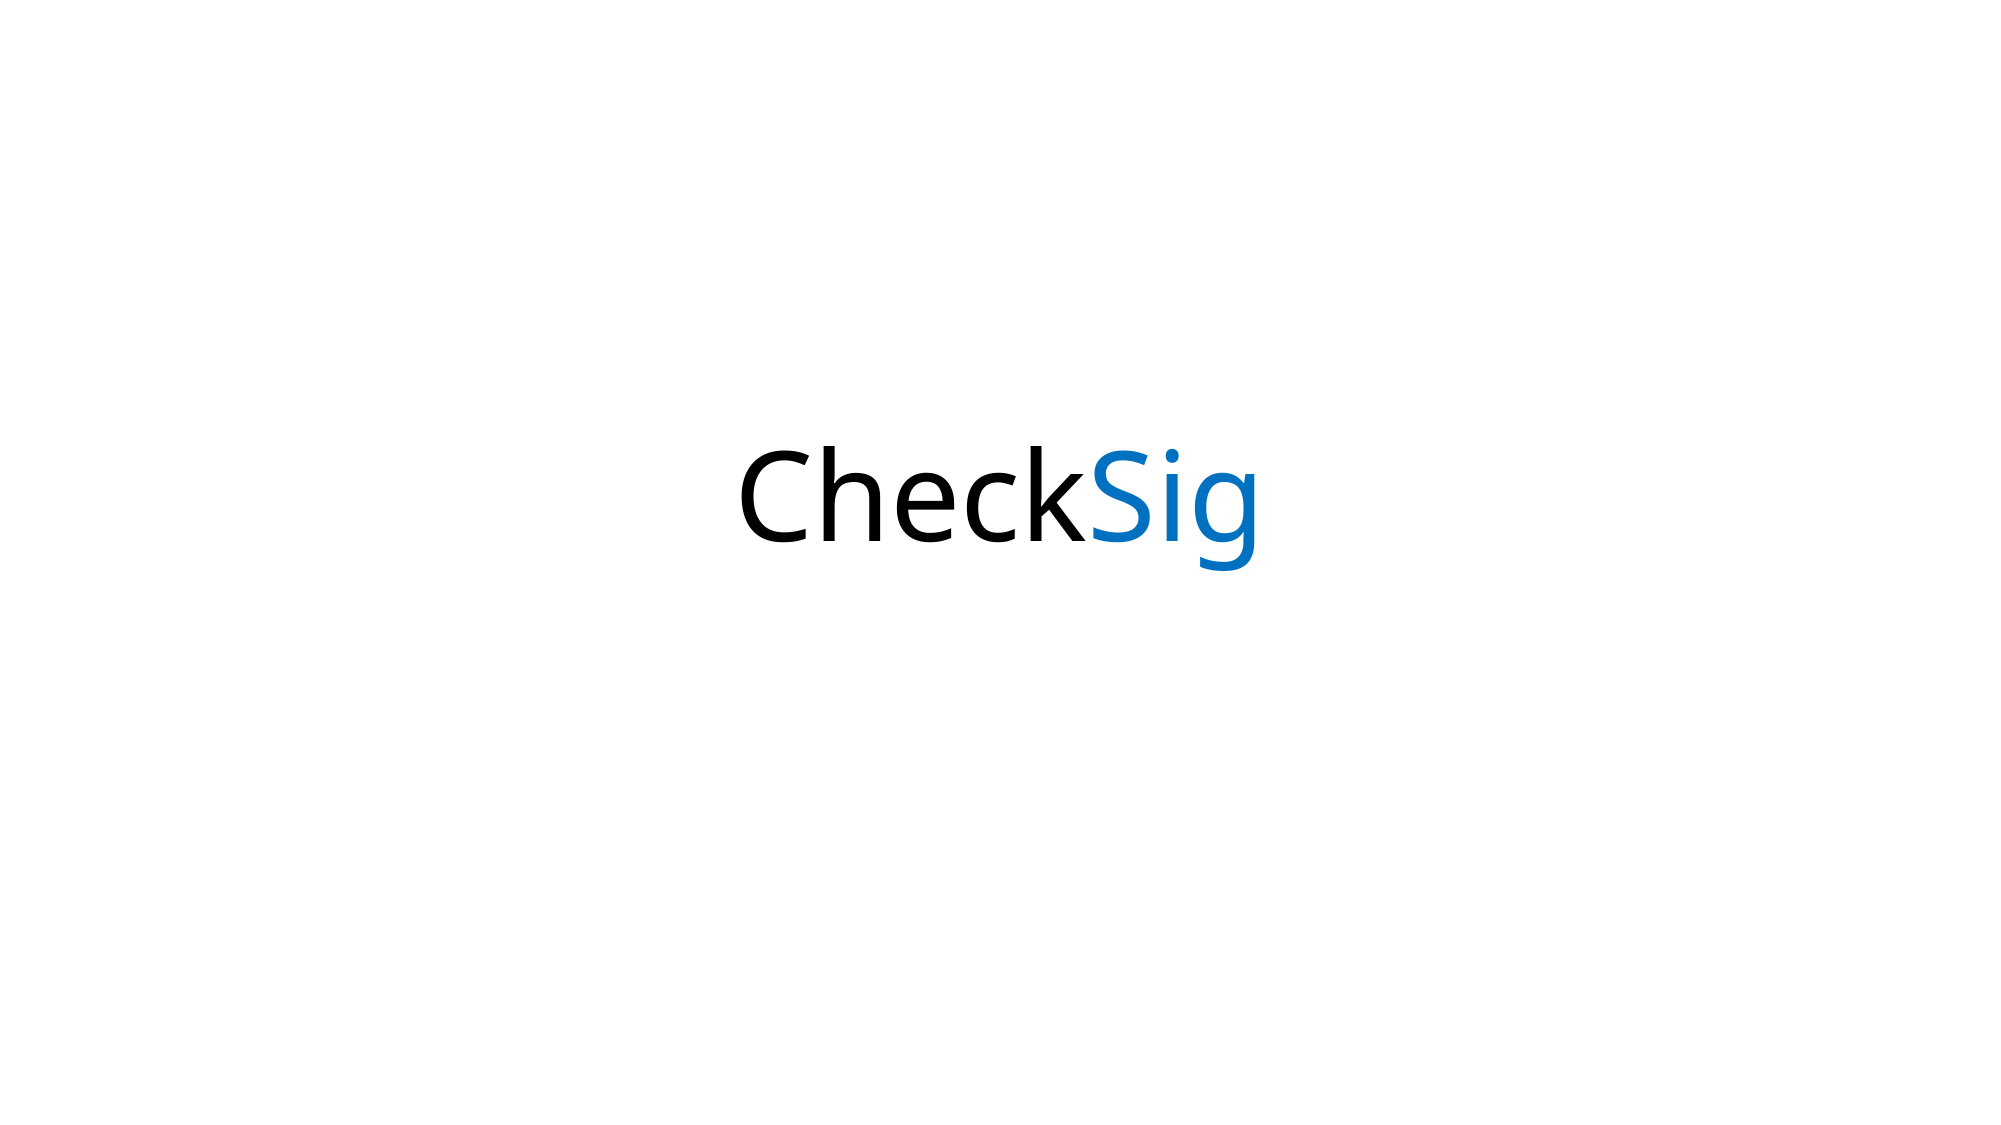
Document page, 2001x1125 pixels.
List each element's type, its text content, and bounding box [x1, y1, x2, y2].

title CheckSig [249, 184, 1750, 576]
